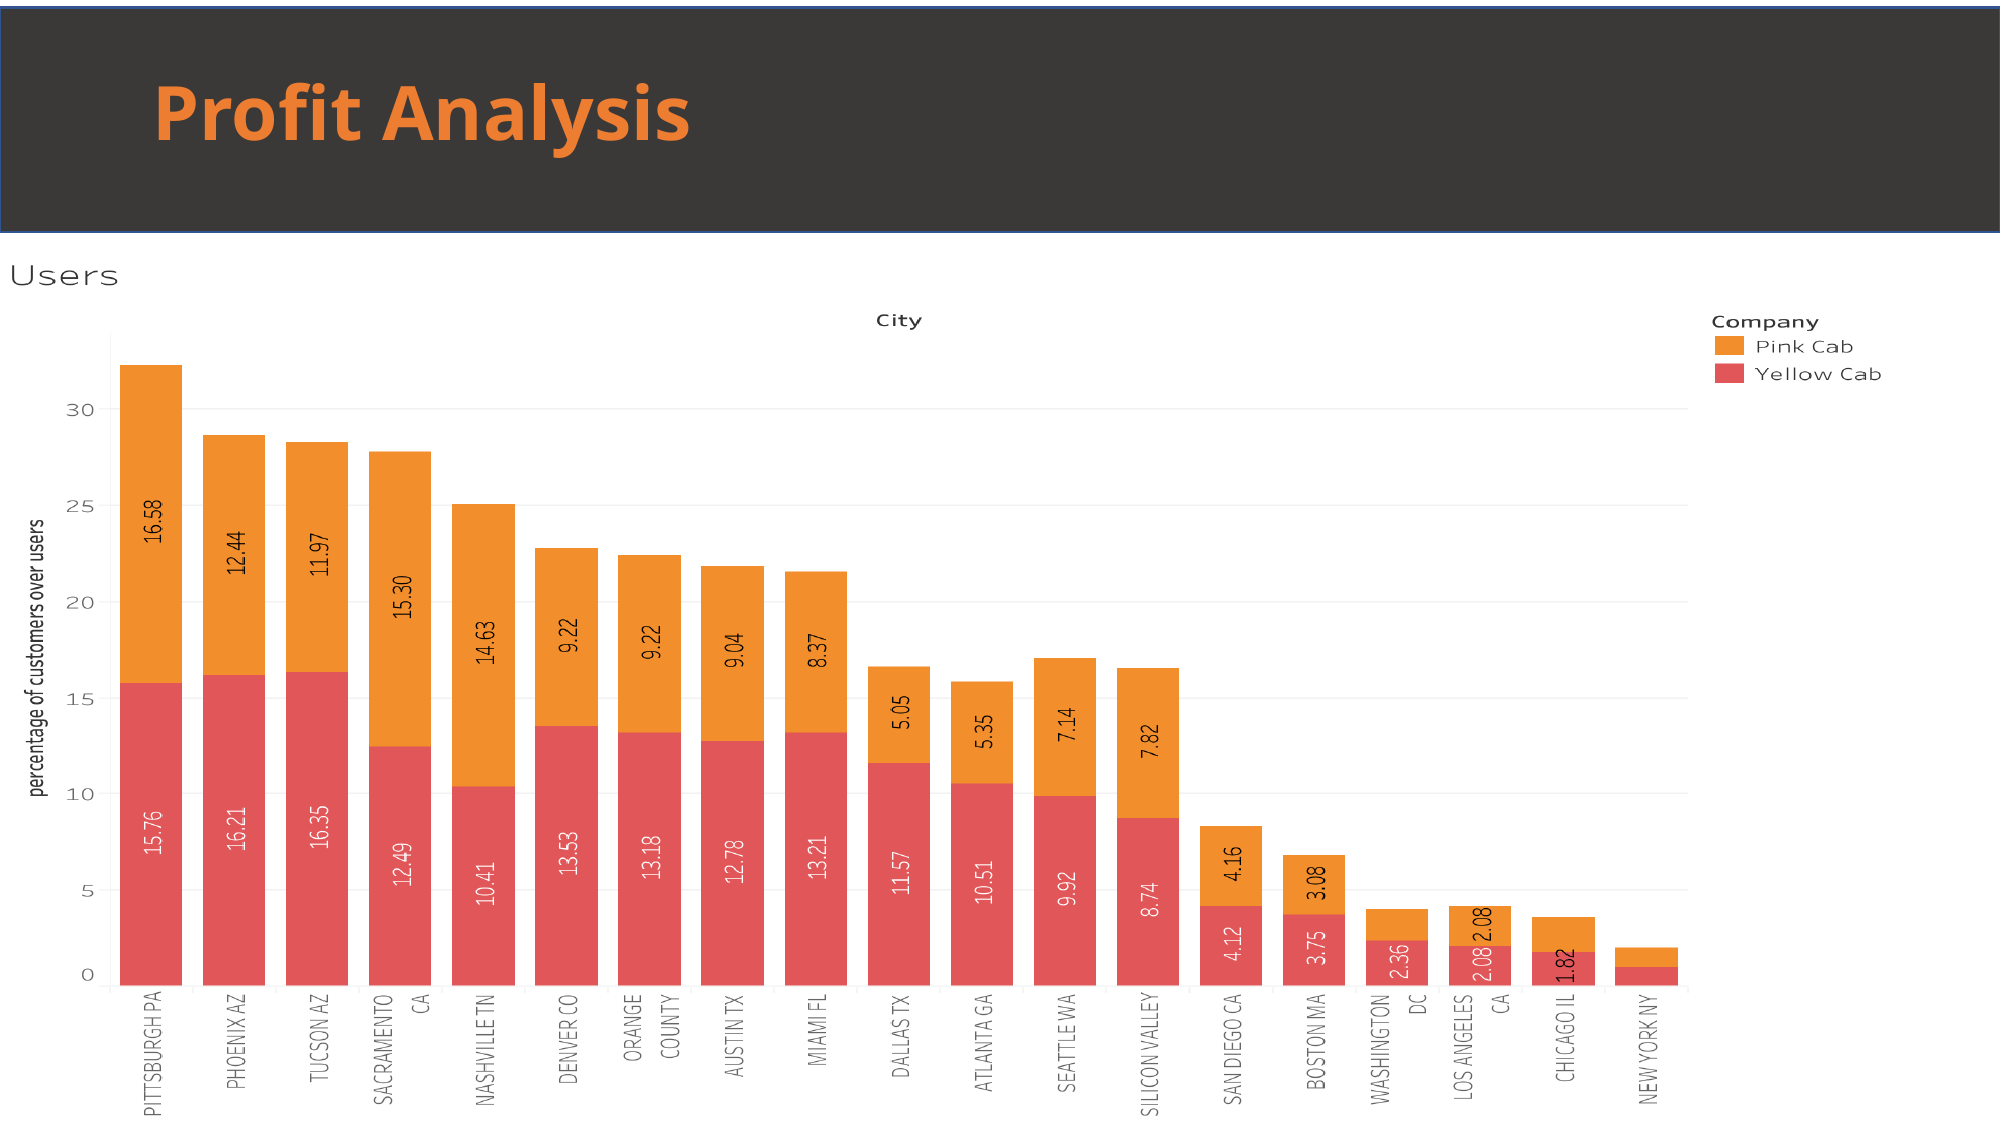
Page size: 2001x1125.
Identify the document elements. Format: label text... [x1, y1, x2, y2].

picture [0, 246, 2000, 1118]
title Profit Analysis [137, 7, 1863, 225]
text_box [0, 6, 2000, 233]
